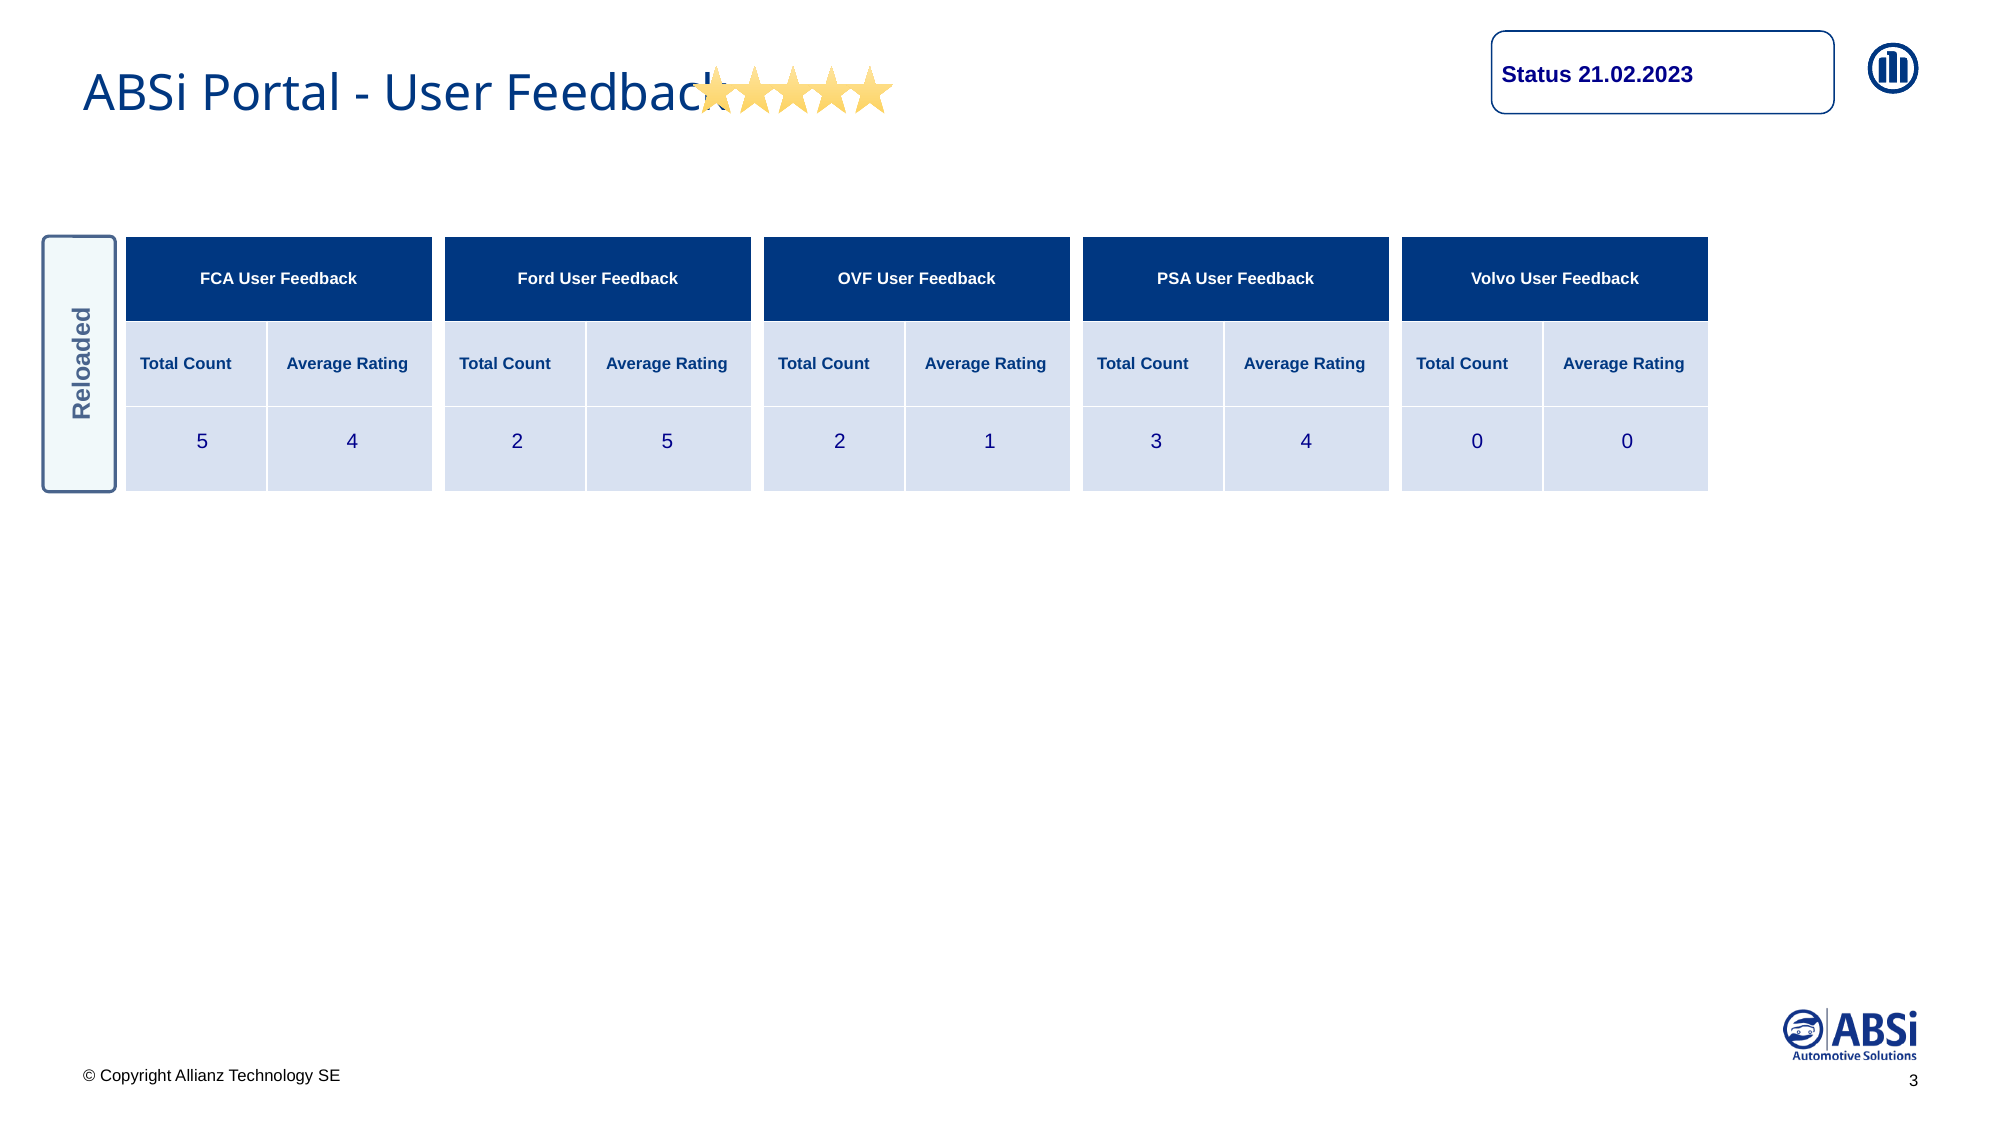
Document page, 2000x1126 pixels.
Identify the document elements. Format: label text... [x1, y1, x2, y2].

table_cell Average Rating [1544, 322, 1708, 406]
text_box 2 [819, 420, 861, 460]
text_box 1 [969, 420, 1011, 460]
text_box Reloaded [42, 236, 116, 492]
table_cell Average Rating [587, 322, 751, 406]
table_cell [906, 407, 1070, 491]
text_box [1491, 31, 1835, 114]
table_cell [587, 407, 751, 491]
table_header Volvo User Feedback [1402, 237, 1708, 321]
table_cell Average Rating [1225, 322, 1389, 406]
text_box 3 [1135, 420, 1178, 460]
picture [1783, 1006, 1919, 1064]
slide_number 3 [1834, 1069, 1919, 1126]
table_header PSA User Feedback [1083, 237, 1389, 321]
table_cell Total Count [1402, 322, 1542, 406]
text_box 5 [646, 420, 689, 460]
table_header OVF User Feedback [764, 237, 1070, 321]
text_box 5 [181, 420, 224, 460]
table_cell Total Count [126, 322, 266, 406]
text_box Status 21.02.2023 [1486, 52, 1709, 95]
text_box [846, 66, 894, 114]
table_cell [268, 407, 432, 491]
table_cell Total Count [764, 322, 904, 406]
text_box [731, 66, 774, 114]
table_cell [764, 407, 904, 491]
table_cell [445, 407, 585, 491]
table_header Ford User Feedback [445, 237, 751, 321]
table_cell Total Count [445, 322, 585, 406]
text_box 4 [1285, 420, 1328, 460]
table_cell [1402, 407, 1542, 491]
text_box [692, 66, 735, 114]
text_box 4 [331, 420, 374, 460]
text_box 0 [1456, 420, 1499, 460]
table_cell Total Count [1083, 322, 1223, 406]
table_cell [1544, 407, 1708, 491]
table_cell [1225, 407, 1389, 491]
table_cell [126, 407, 266, 491]
text_box 0 [1606, 420, 1649, 460]
table_cell Average Rating [268, 322, 432, 406]
table_cell [1083, 407, 1223, 491]
table_header FCA User Feedback [126, 237, 432, 321]
text_box 2 [496, 420, 539, 460]
text_box [807, 66, 850, 114]
table_cell Average Rating [906, 322, 1070, 406]
text_box [769, 66, 812, 114]
text_box ABSi Portal - User Feedback [83, 54, 1835, 140]
